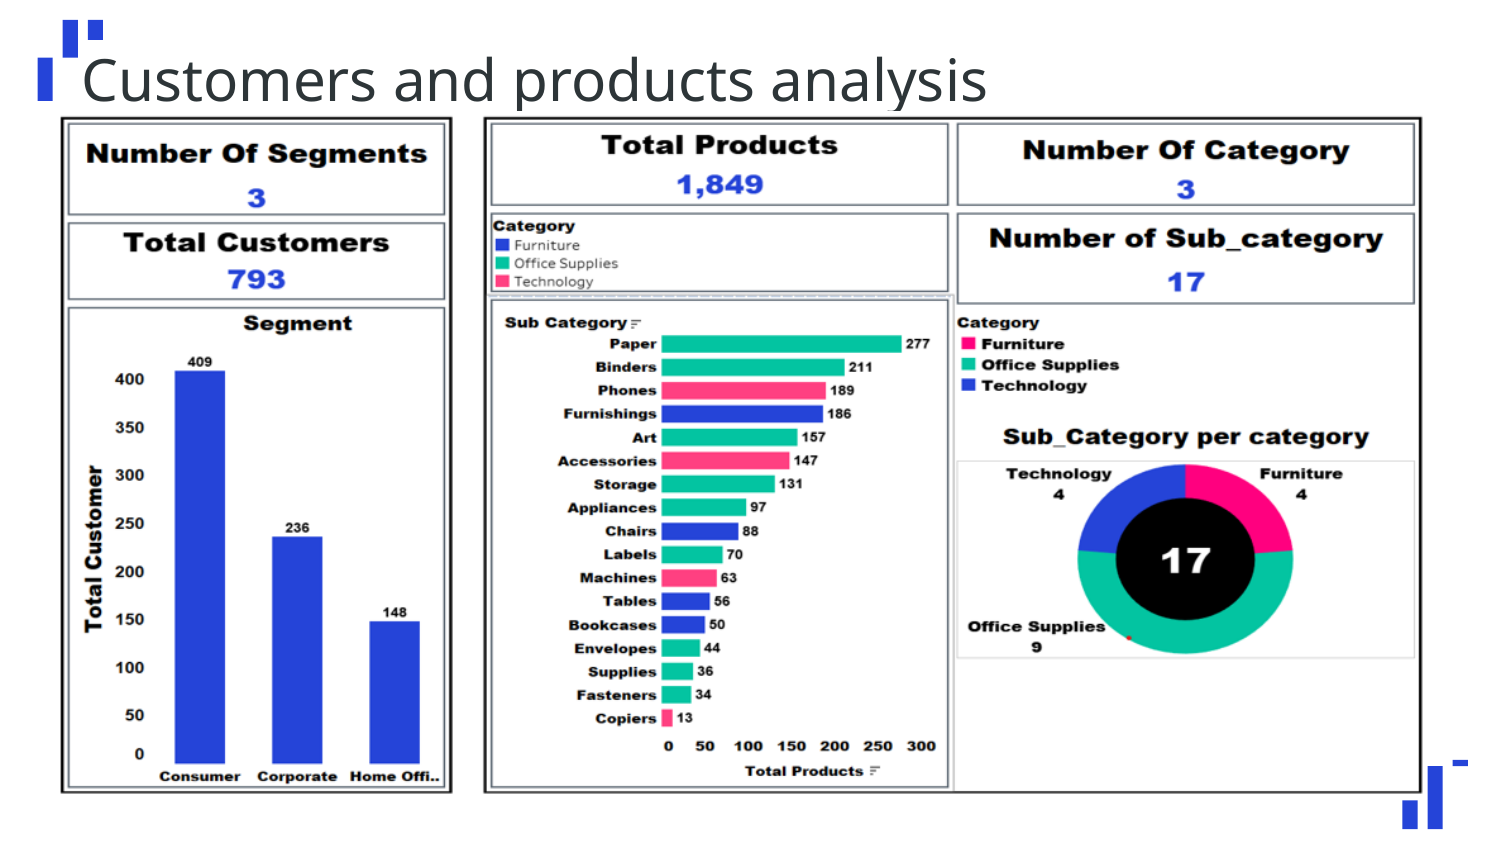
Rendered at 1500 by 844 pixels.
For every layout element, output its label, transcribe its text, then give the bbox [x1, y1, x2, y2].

picture [57, 111, 1424, 795]
title Customers and products analysis [66, 27, 1331, 110]
